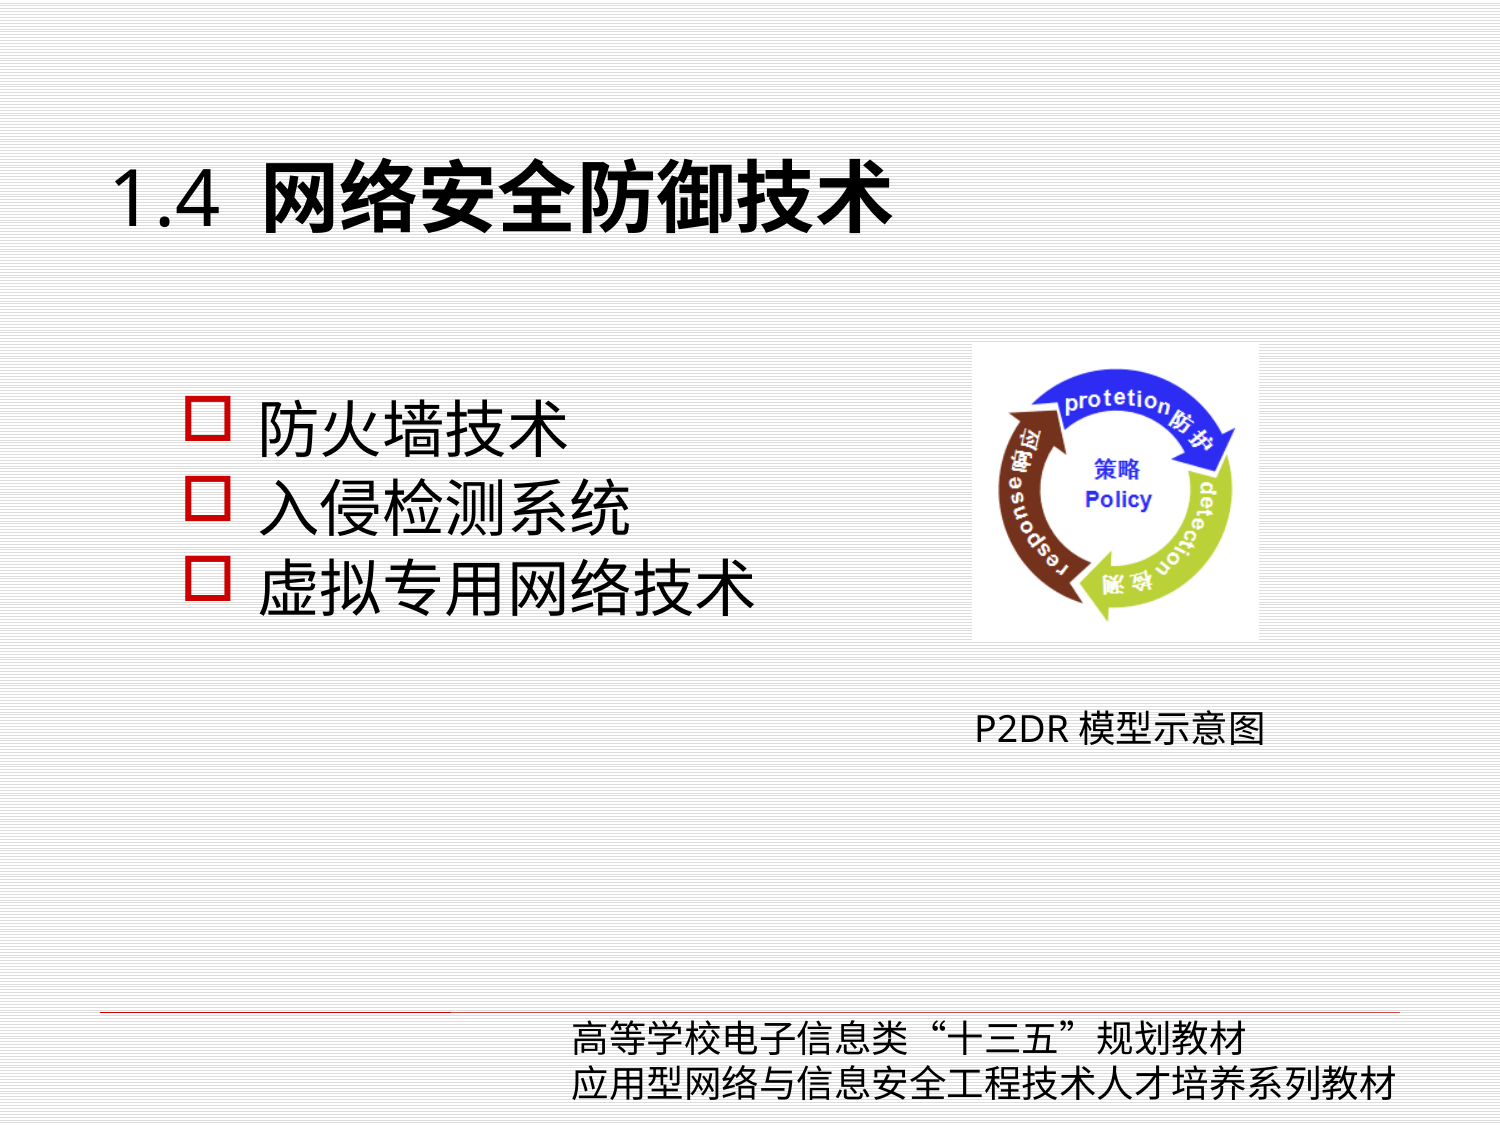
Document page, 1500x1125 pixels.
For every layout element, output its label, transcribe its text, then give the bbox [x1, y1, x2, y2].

text_box 高等学校电子信息类“十三五”规划教材 应用型网络与信息安全工程技术人才培养系列教材 [557, 1008, 1421, 1113]
text_box P2DR模型示意图 [959, 697, 1325, 758]
title 1.4 网络安全防御技术 [93, 135, 1407, 250]
picture [972, 342, 1259, 641]
list 防火墙技术 入侵检测系统 虚拟专用网络技术 [165, 381, 808, 713]
